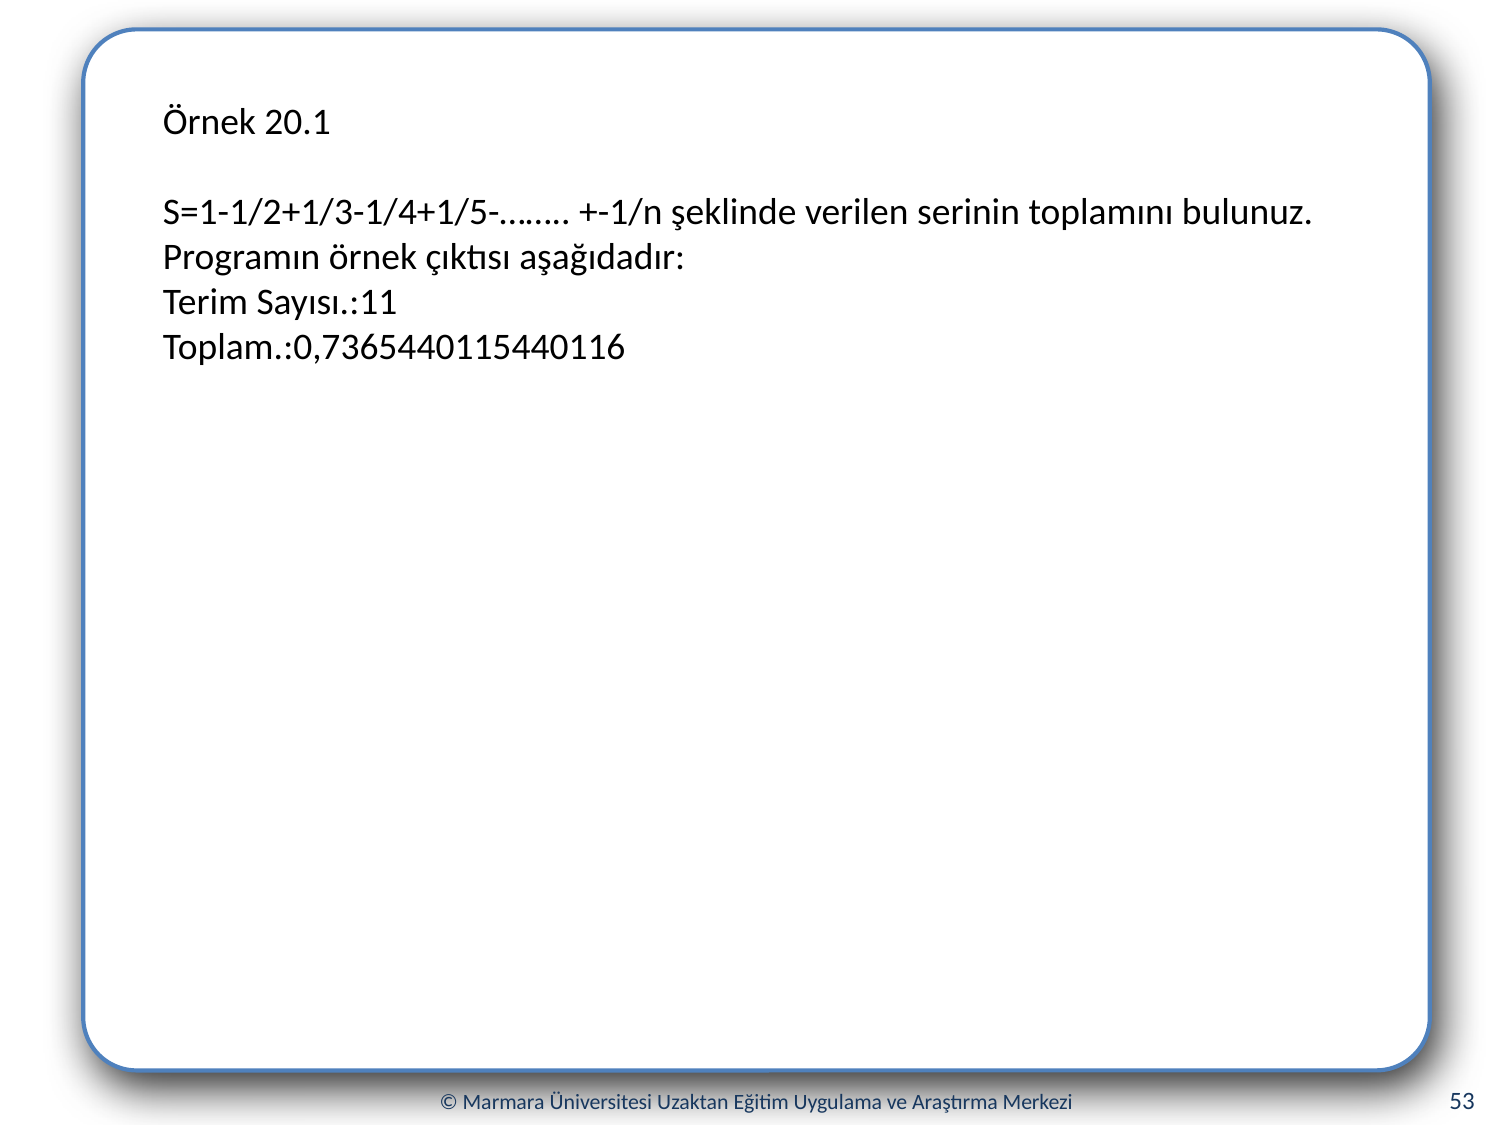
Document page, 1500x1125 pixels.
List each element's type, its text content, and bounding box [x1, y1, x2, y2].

slide_number 53 [1139, 1069, 1490, 1125]
text_box Örnek 20.1 S=1-1/2+1/3-1/4+1/5-…….. +-1/n şeklinde verilen serinin toplamını bulunuz. Programın örnek çıktısı aşağıdadır: Terim Sayısı.:11 Toplam.:0,7365440115440116 [148, 89, 1365, 375]
footer © Marmara Üniversitesi Uzaktan Eğitim Uygulama ve Araştırma Merkezi [312, 1070, 1139, 1125]
text_box [81, 27, 1432, 1073]
